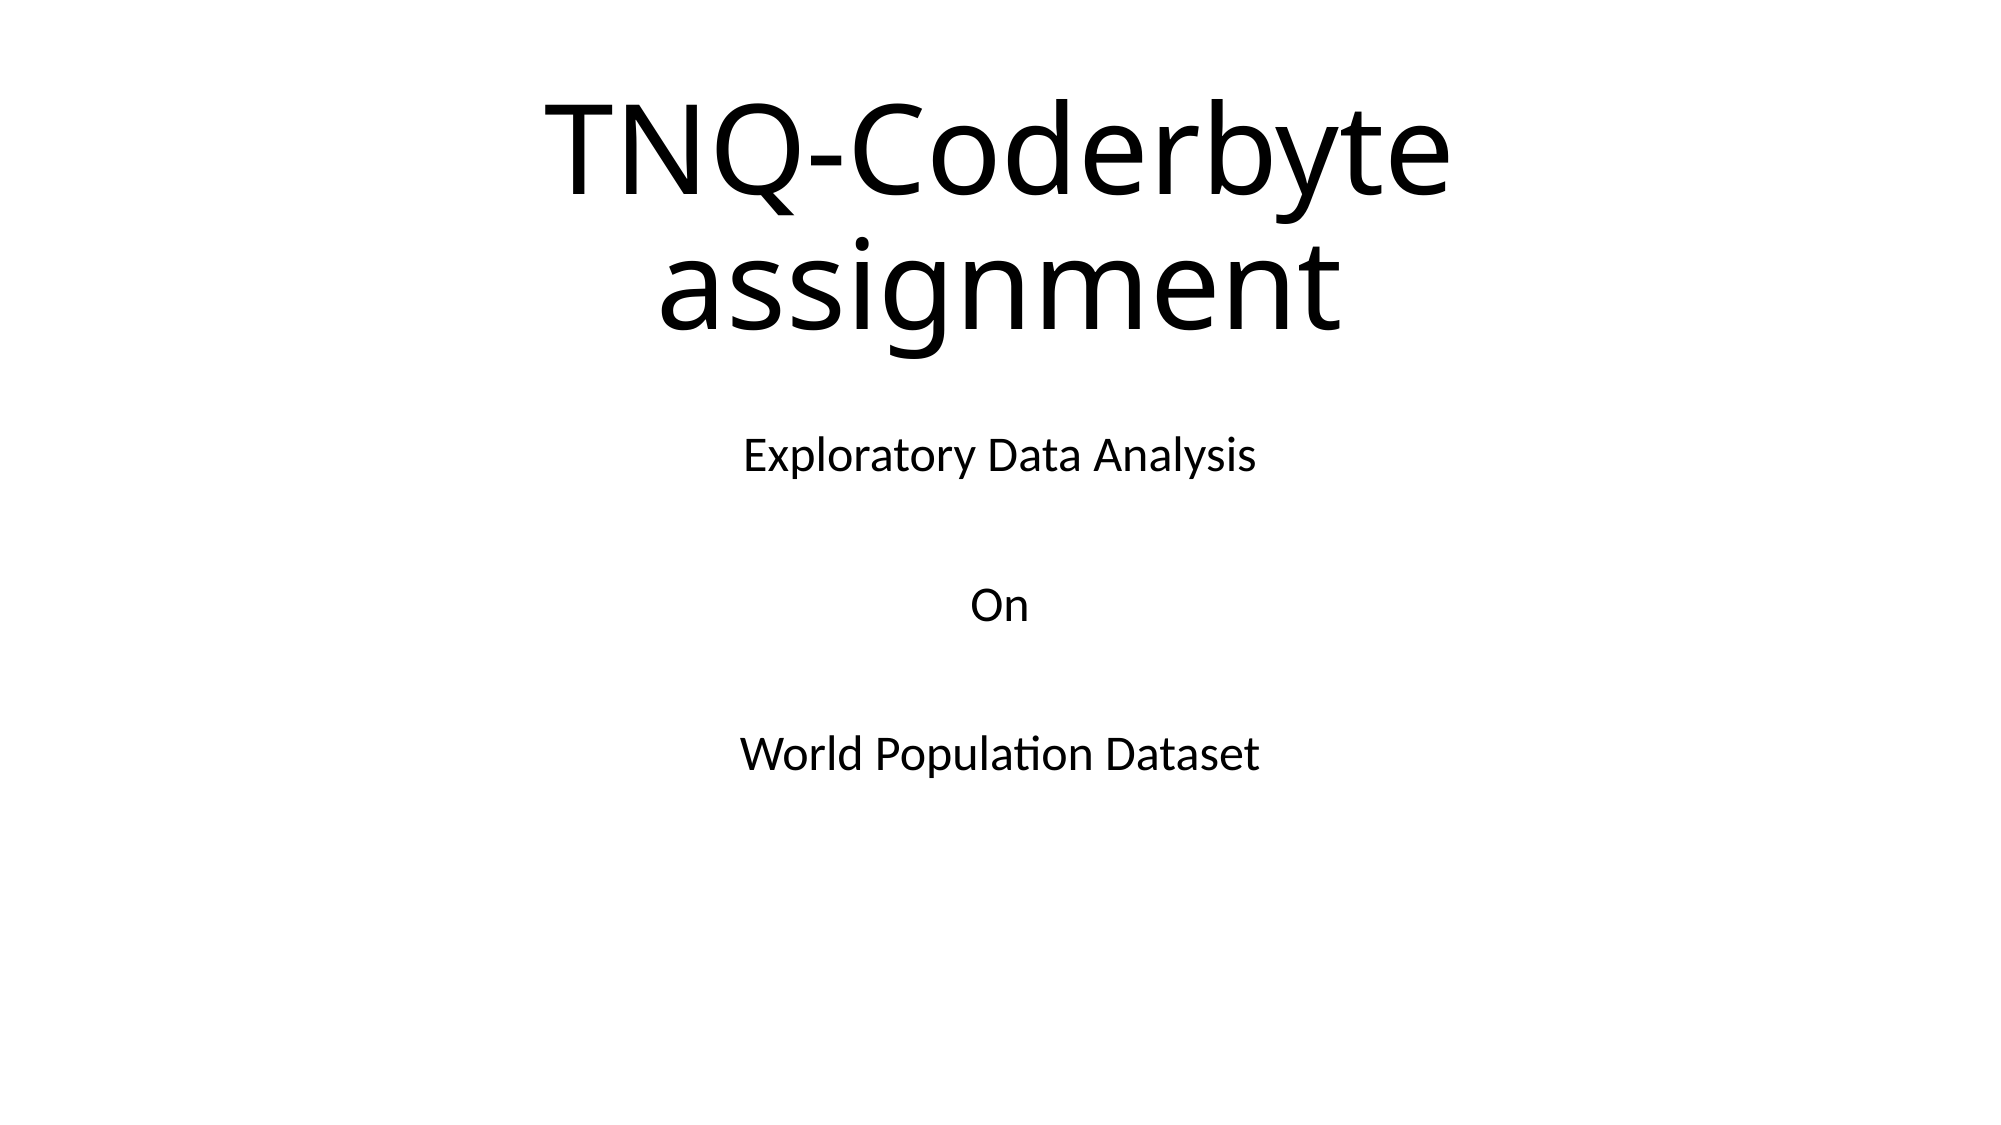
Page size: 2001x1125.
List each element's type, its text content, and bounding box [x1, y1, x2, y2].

subtitle Exploratory Data Analysis On World Population Dataset [249, 420, 1750, 989]
title TNQ-Coderbyte assignment [249, 184, 1750, 365]
